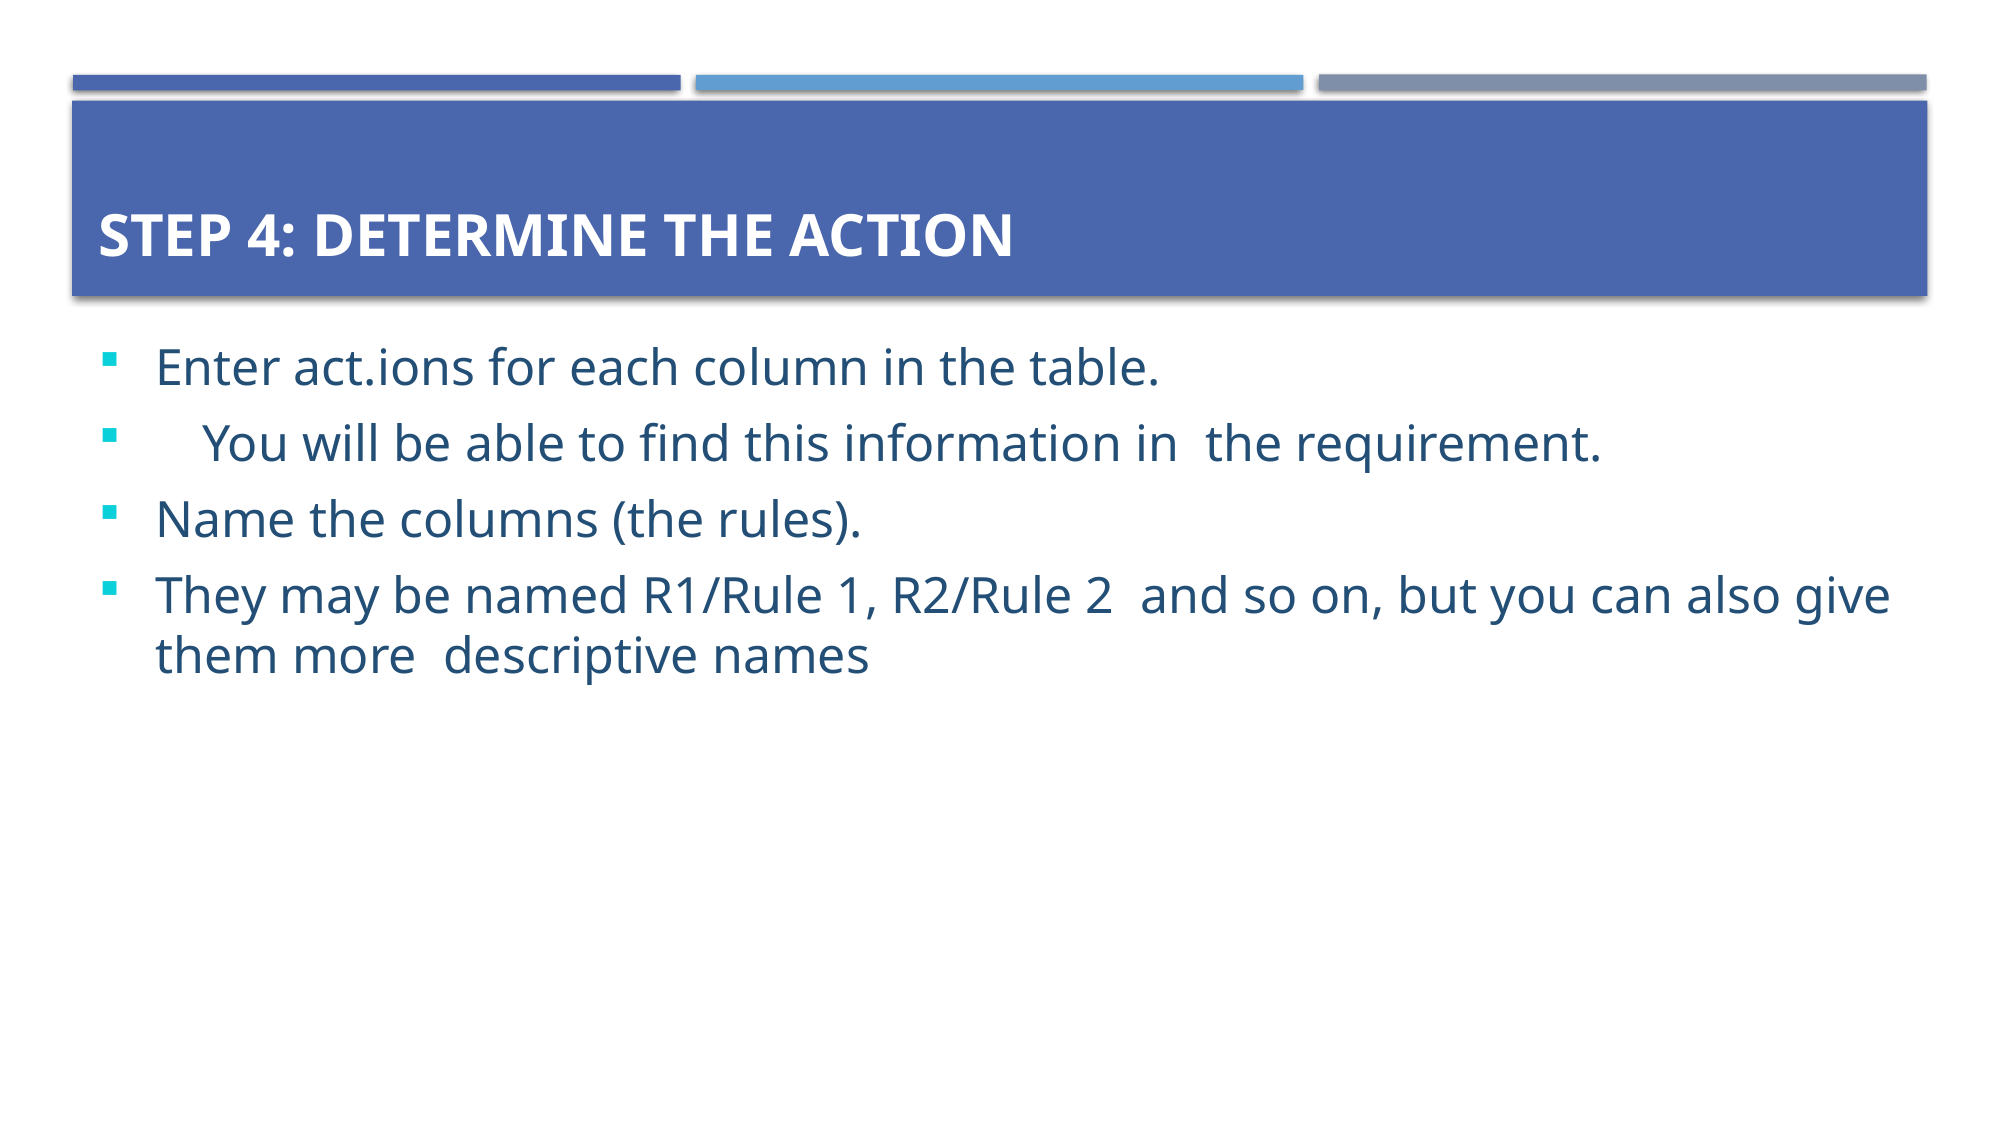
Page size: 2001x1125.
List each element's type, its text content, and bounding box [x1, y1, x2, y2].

text_box Enter act.ions for each column in the table. You will be able to find this information in the requirement. Name the columns (the rules). They may be named R1/Rule 1, R2/Rule 2 and so on, but you can also give them more descriptive names [96, 317, 1909, 684]
title Step 4: Determine the Action [96, 78, 1465, 268]
